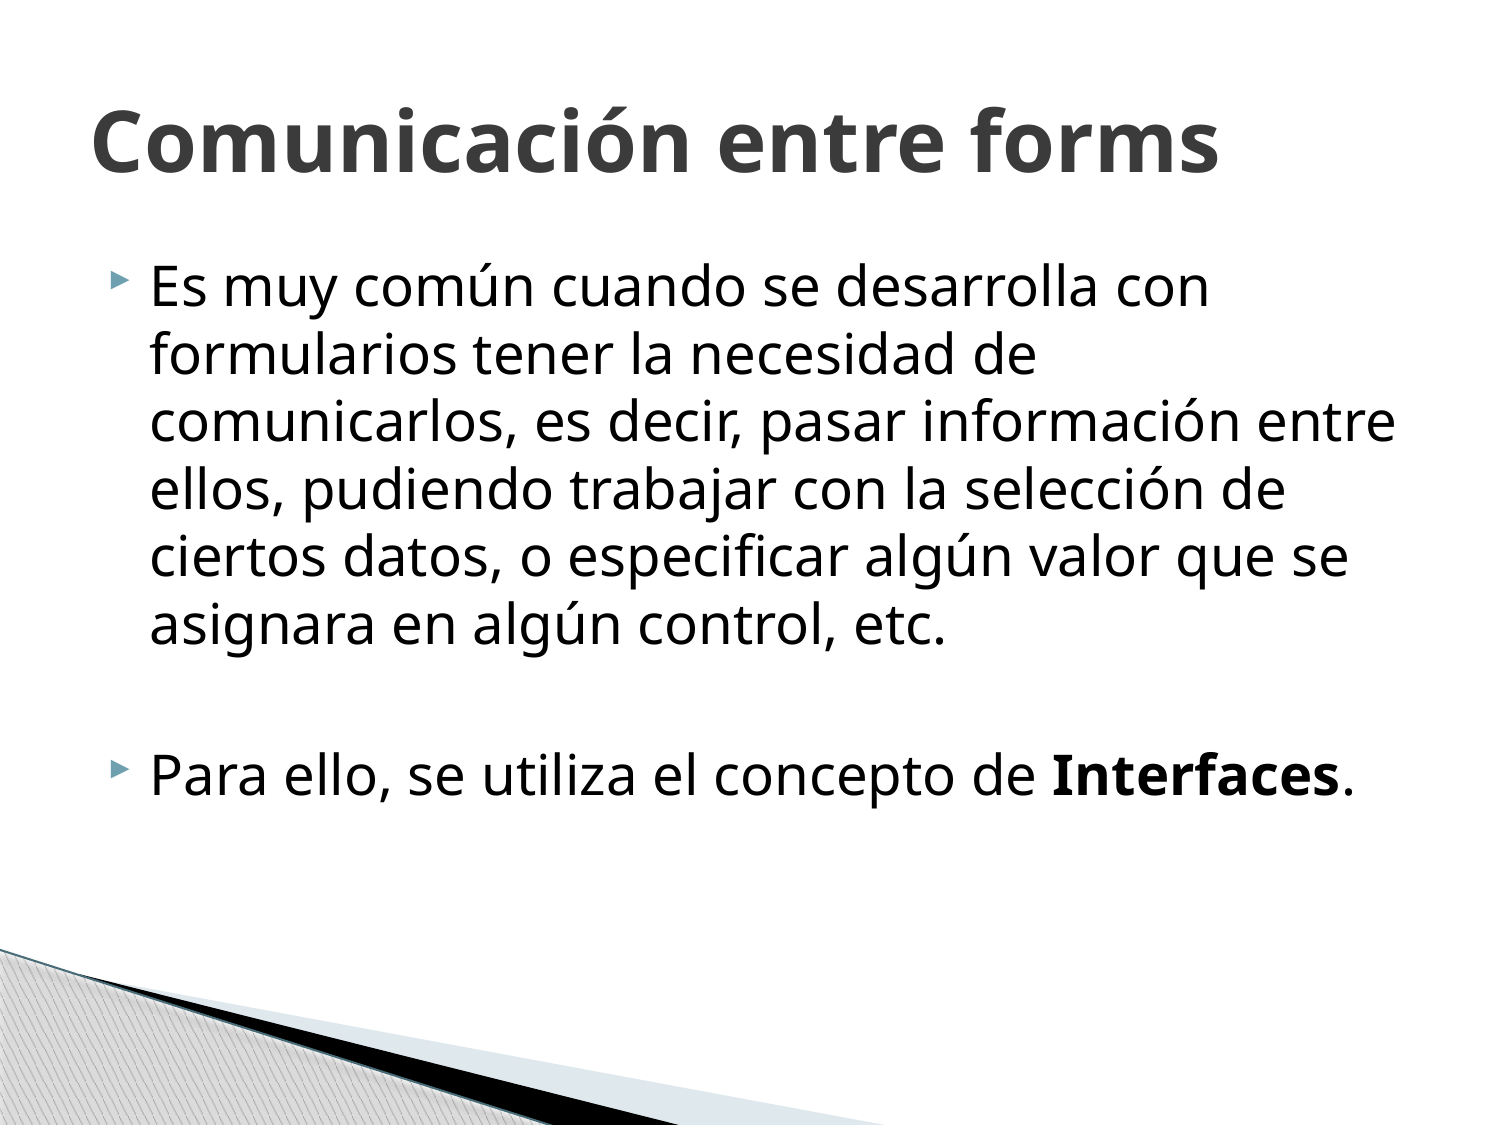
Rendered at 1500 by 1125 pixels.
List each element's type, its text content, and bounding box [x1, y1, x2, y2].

list Es muy común cuando se desarrolla con formularios tener la necesidad de comunicarlos, es decir, pasar información entre ellos, pudiendo trabajar con la selección de ciertos datos, o especificar algún valor que se asignara en algún control, etc. Para ello, se utiliza el concepto de Interfaces. [75, 243, 1425, 986]
title Comunicación entre forms [75, 45, 1425, 233]
